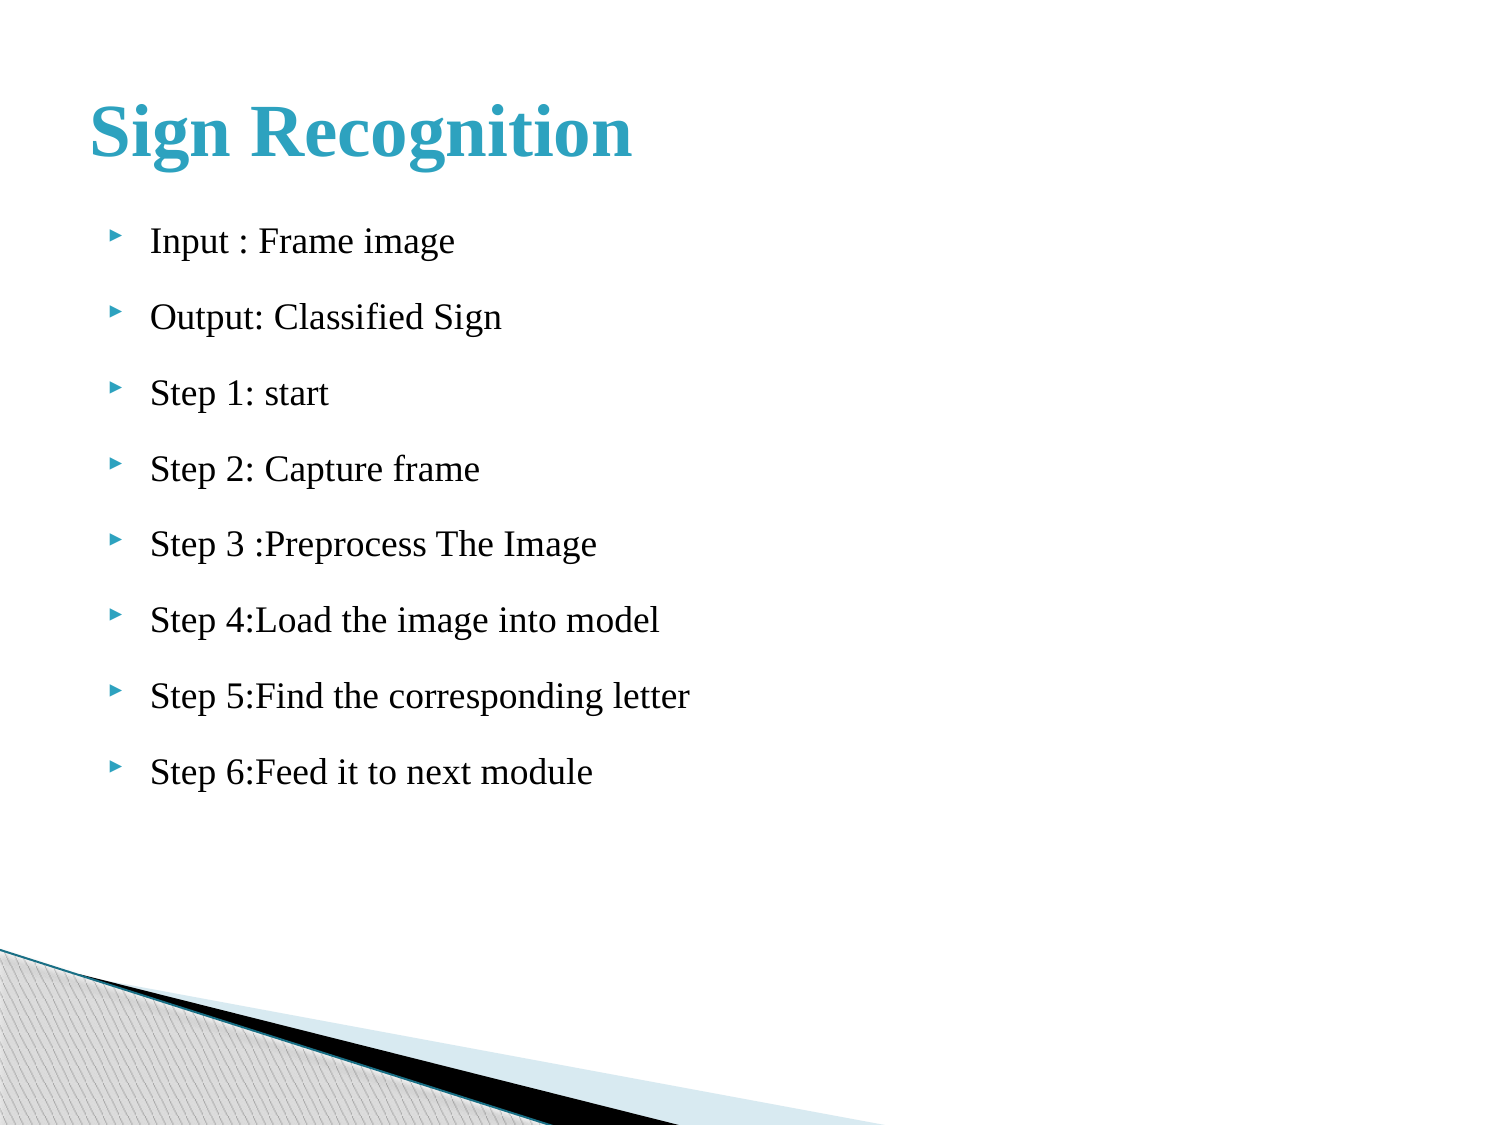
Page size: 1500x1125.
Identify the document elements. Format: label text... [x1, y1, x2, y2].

title Sign Recognition [75, 32, 1425, 220]
list Input : Frame image Output: Classified Sign Step 1: start Step 2: Capture frame Step 3 :Preprocess The Image Step 4:Load the image into model Step 5:Find the corresponding letter Step 6:Feed it to next module [75, 220, 1425, 929]
